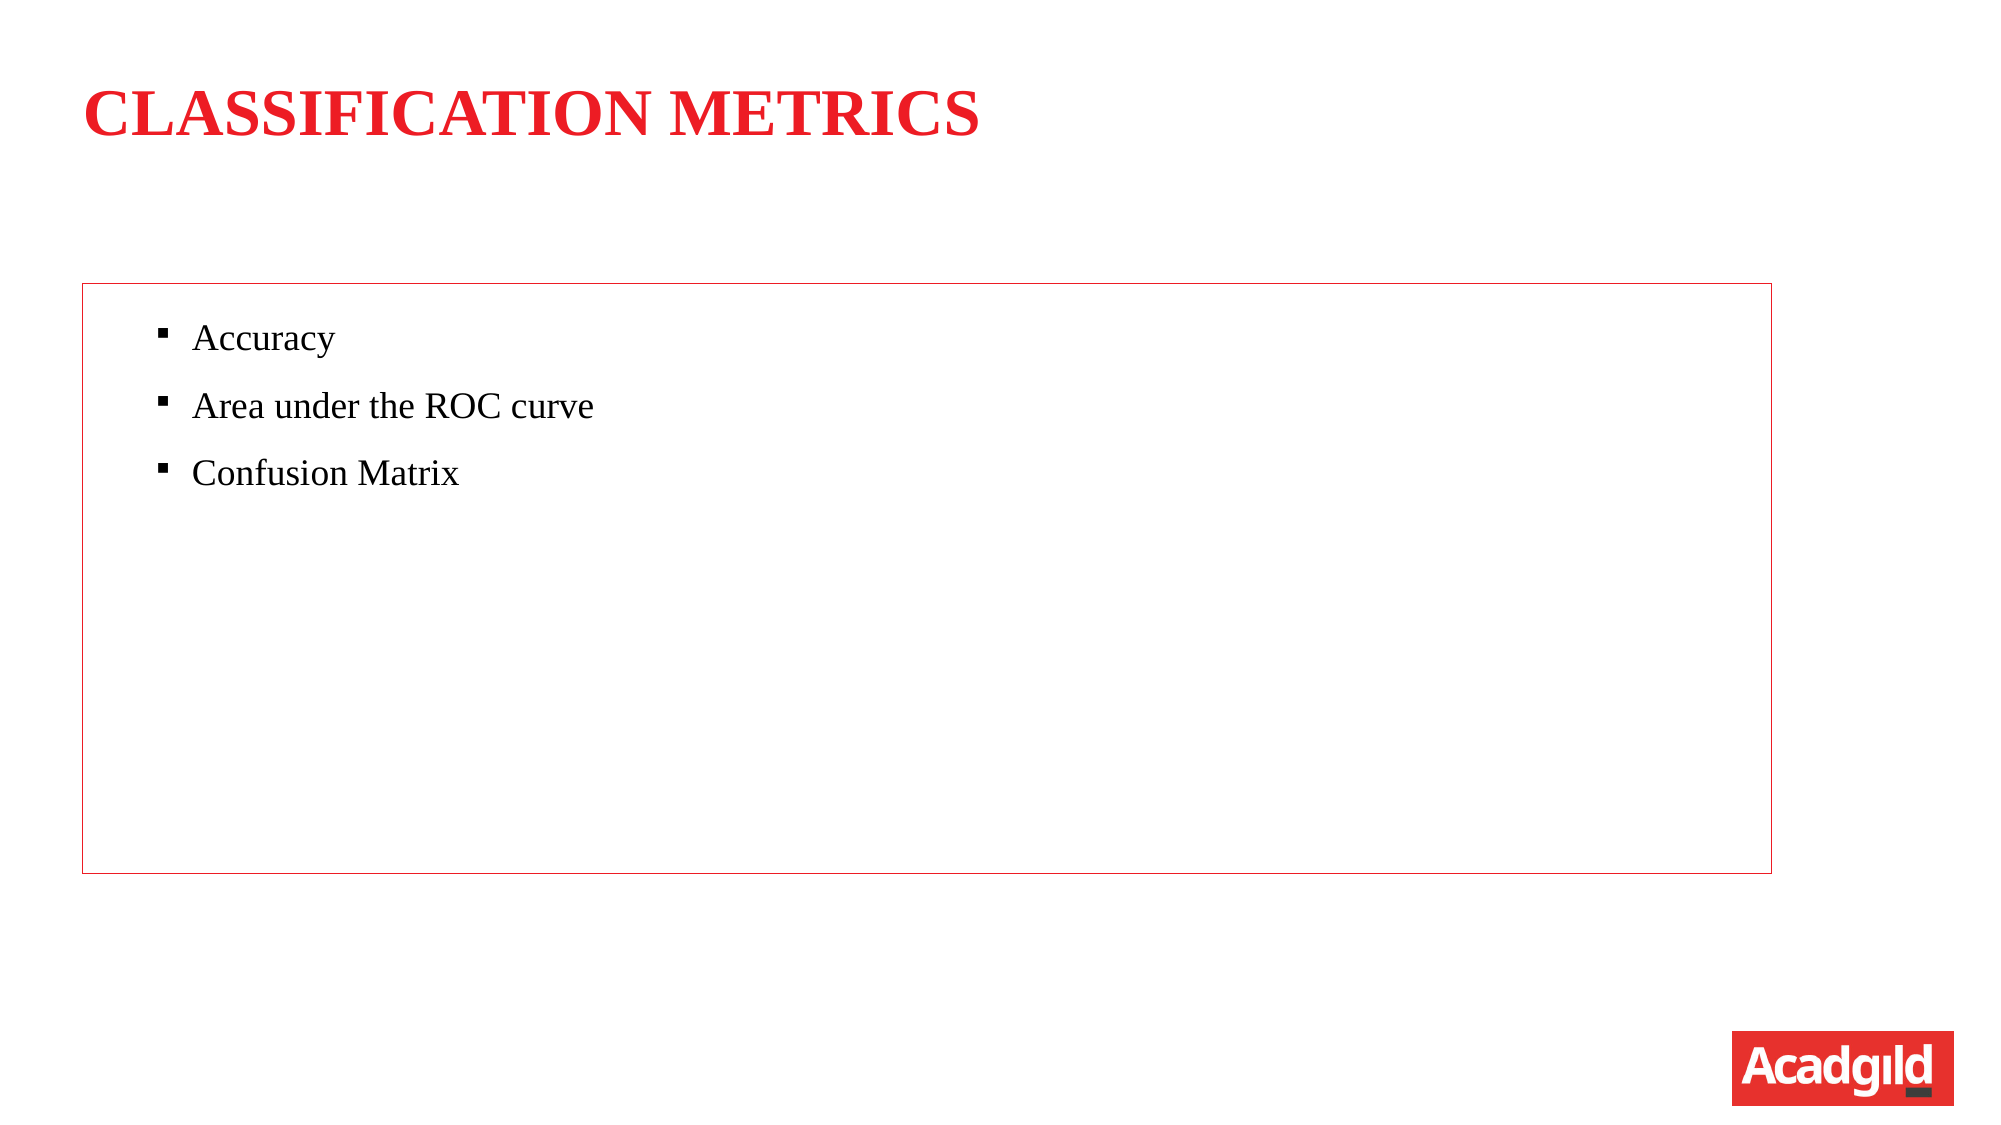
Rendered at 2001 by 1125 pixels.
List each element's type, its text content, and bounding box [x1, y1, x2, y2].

text_box ClaSSIFICATION METRICS [68, 62, 1488, 152]
picture [1732, 1031, 1954, 1106]
text_box [82, 283, 1772, 874]
text_box [68, 243, 1920, 858]
